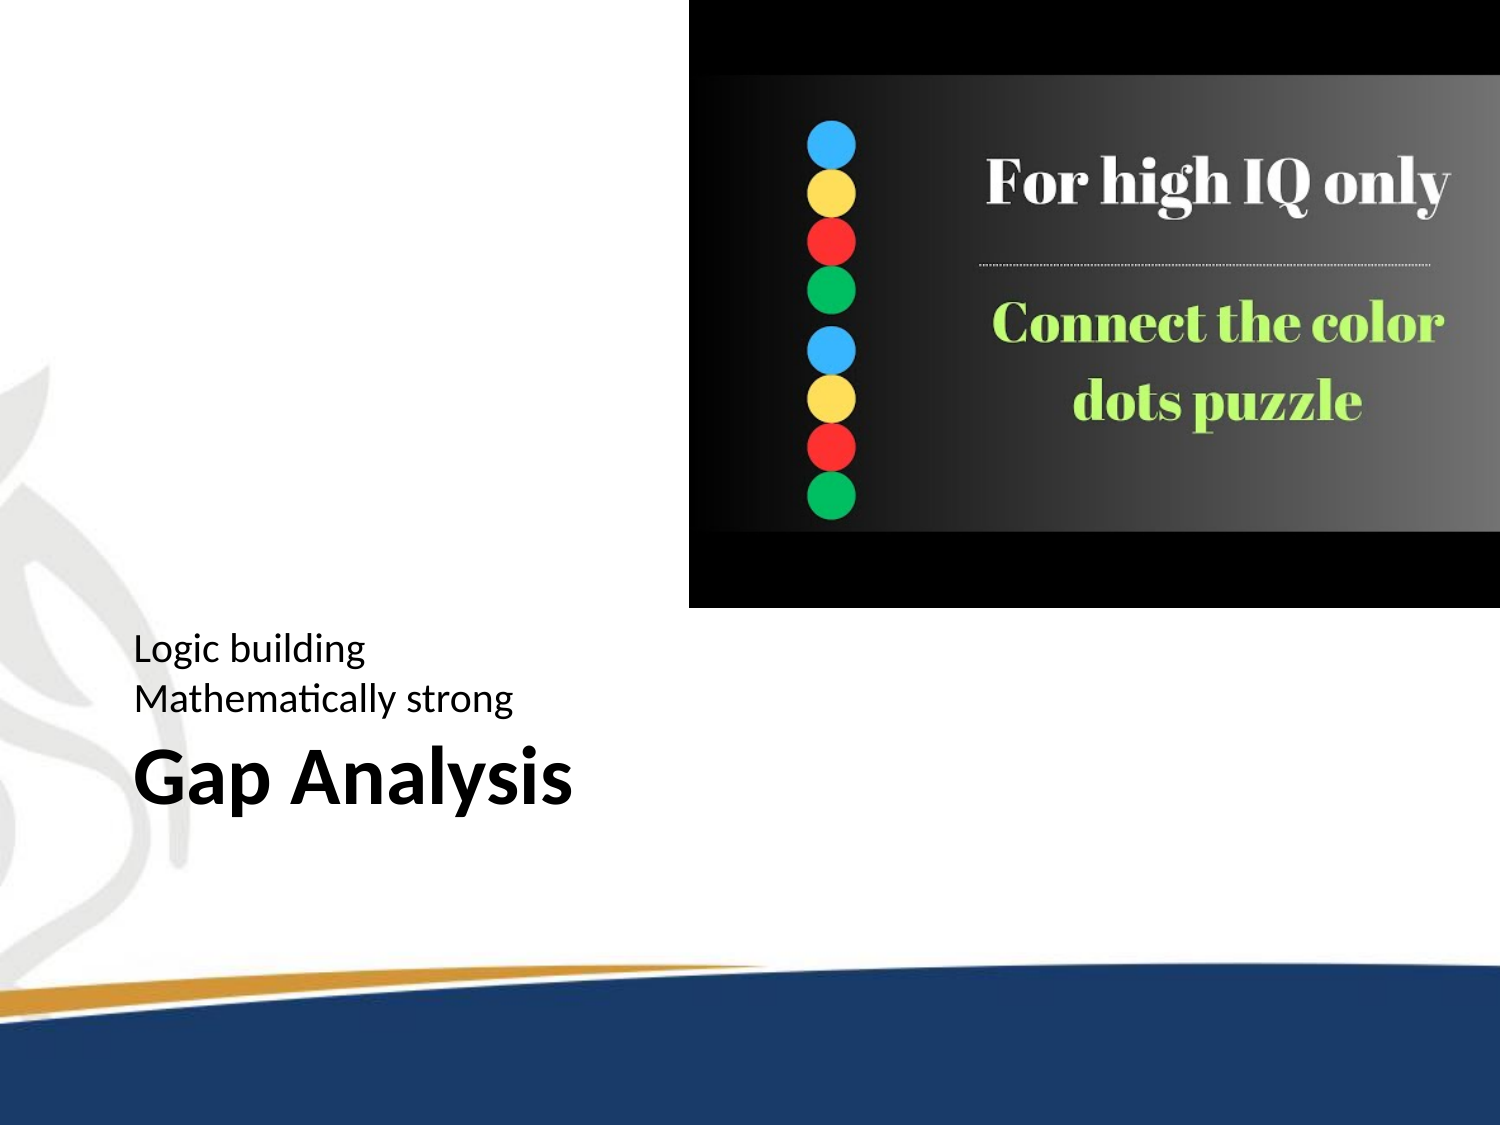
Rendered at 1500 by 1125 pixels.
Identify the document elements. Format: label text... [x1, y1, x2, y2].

title Logic building Mathematically strong Gap Analysis [118, 613, 1394, 947]
picture [0, 0, 1500, 1125]
